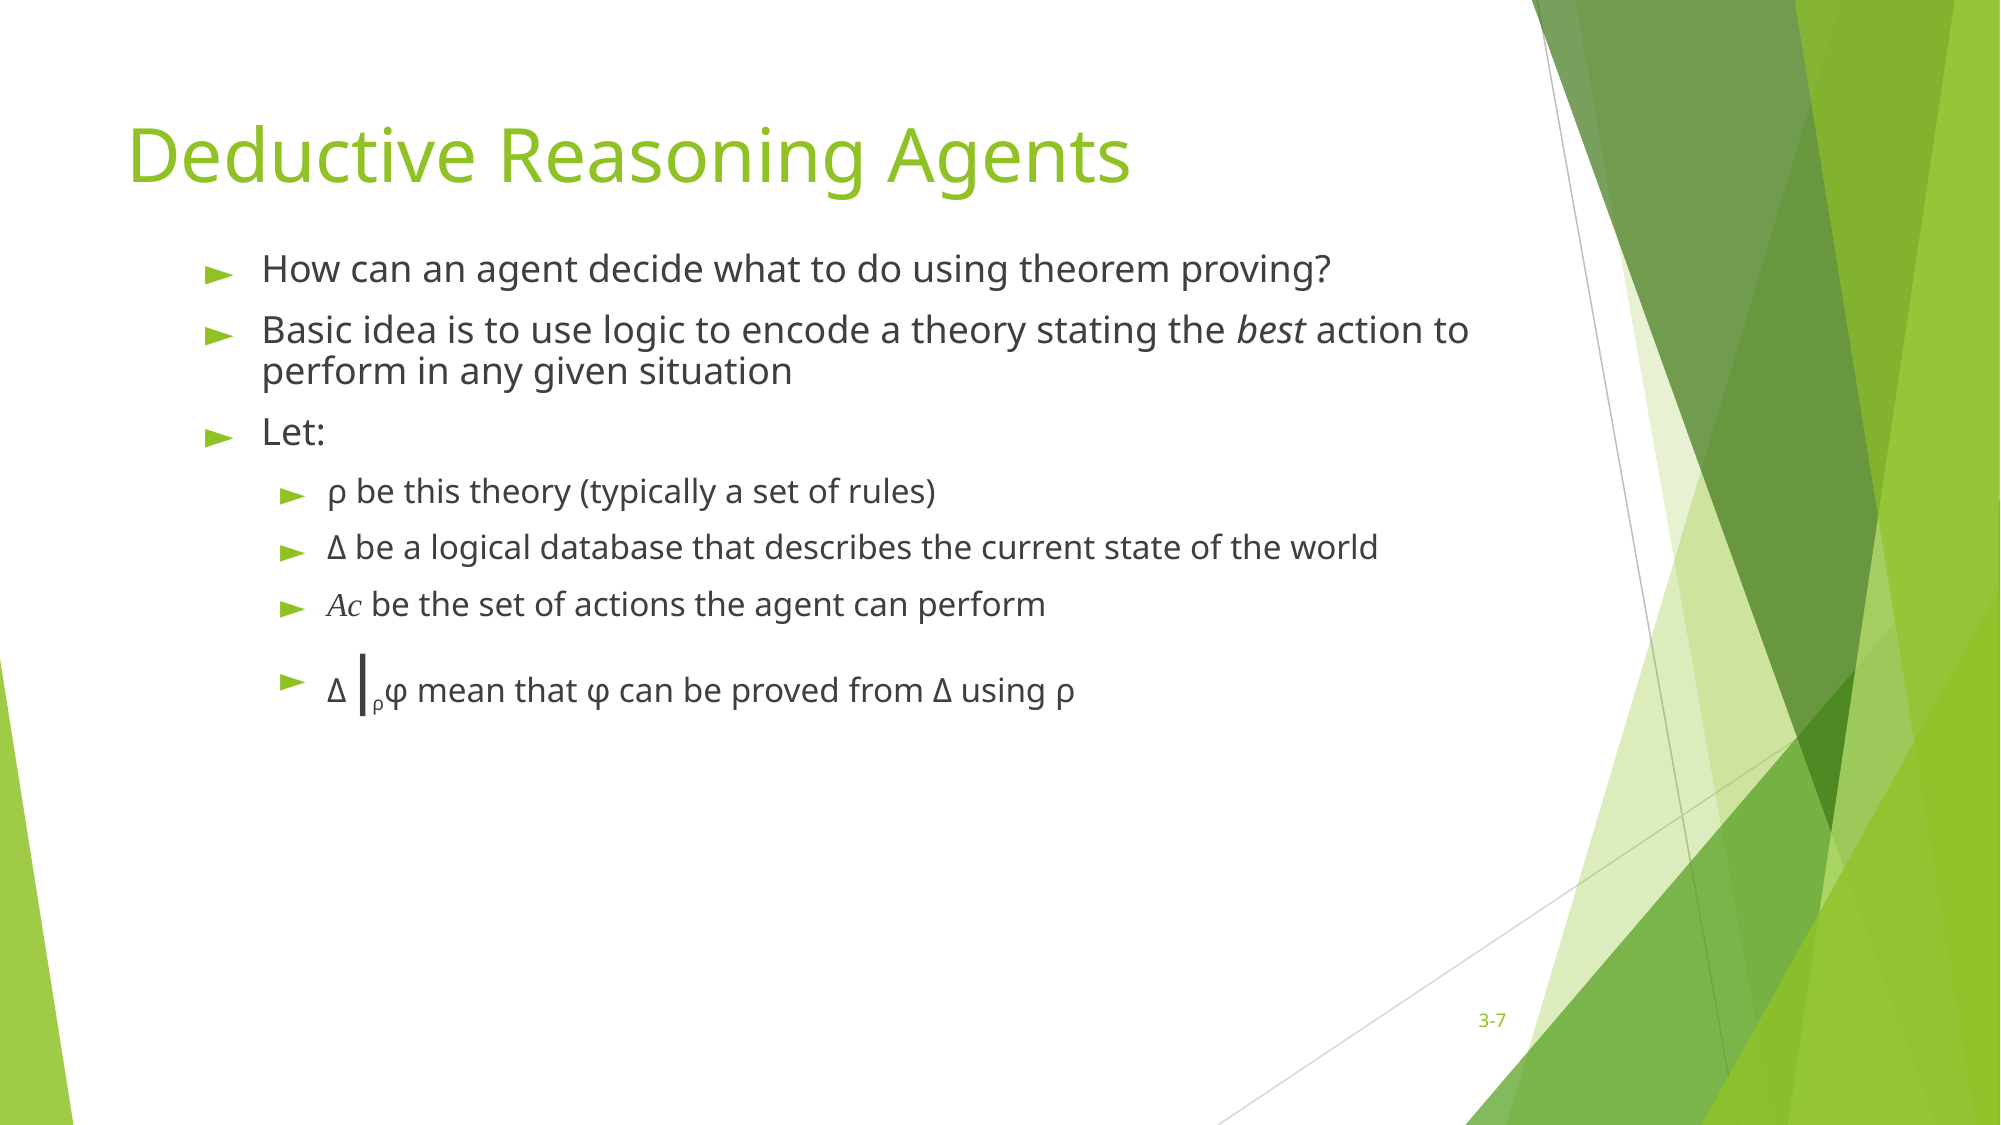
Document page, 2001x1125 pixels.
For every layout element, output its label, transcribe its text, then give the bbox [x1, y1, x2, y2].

title Deductive Reasoning Agents [111, 99, 1522, 317]
list How can an agent decide what to do using theorem proving? Basic idea is to use logic to encode a theory stating the best action to perform in any given situation Let: ρ be this theory (typically a set of rules) Δ be a logical database that describes the current state of the world Ac be the set of actions the agent can perform Δ |ρφ mean that φ can be proved from Δ using ρ [190, 242, 1541, 855]
slide_number 3-‹#› [1409, 991, 1522, 1051]
